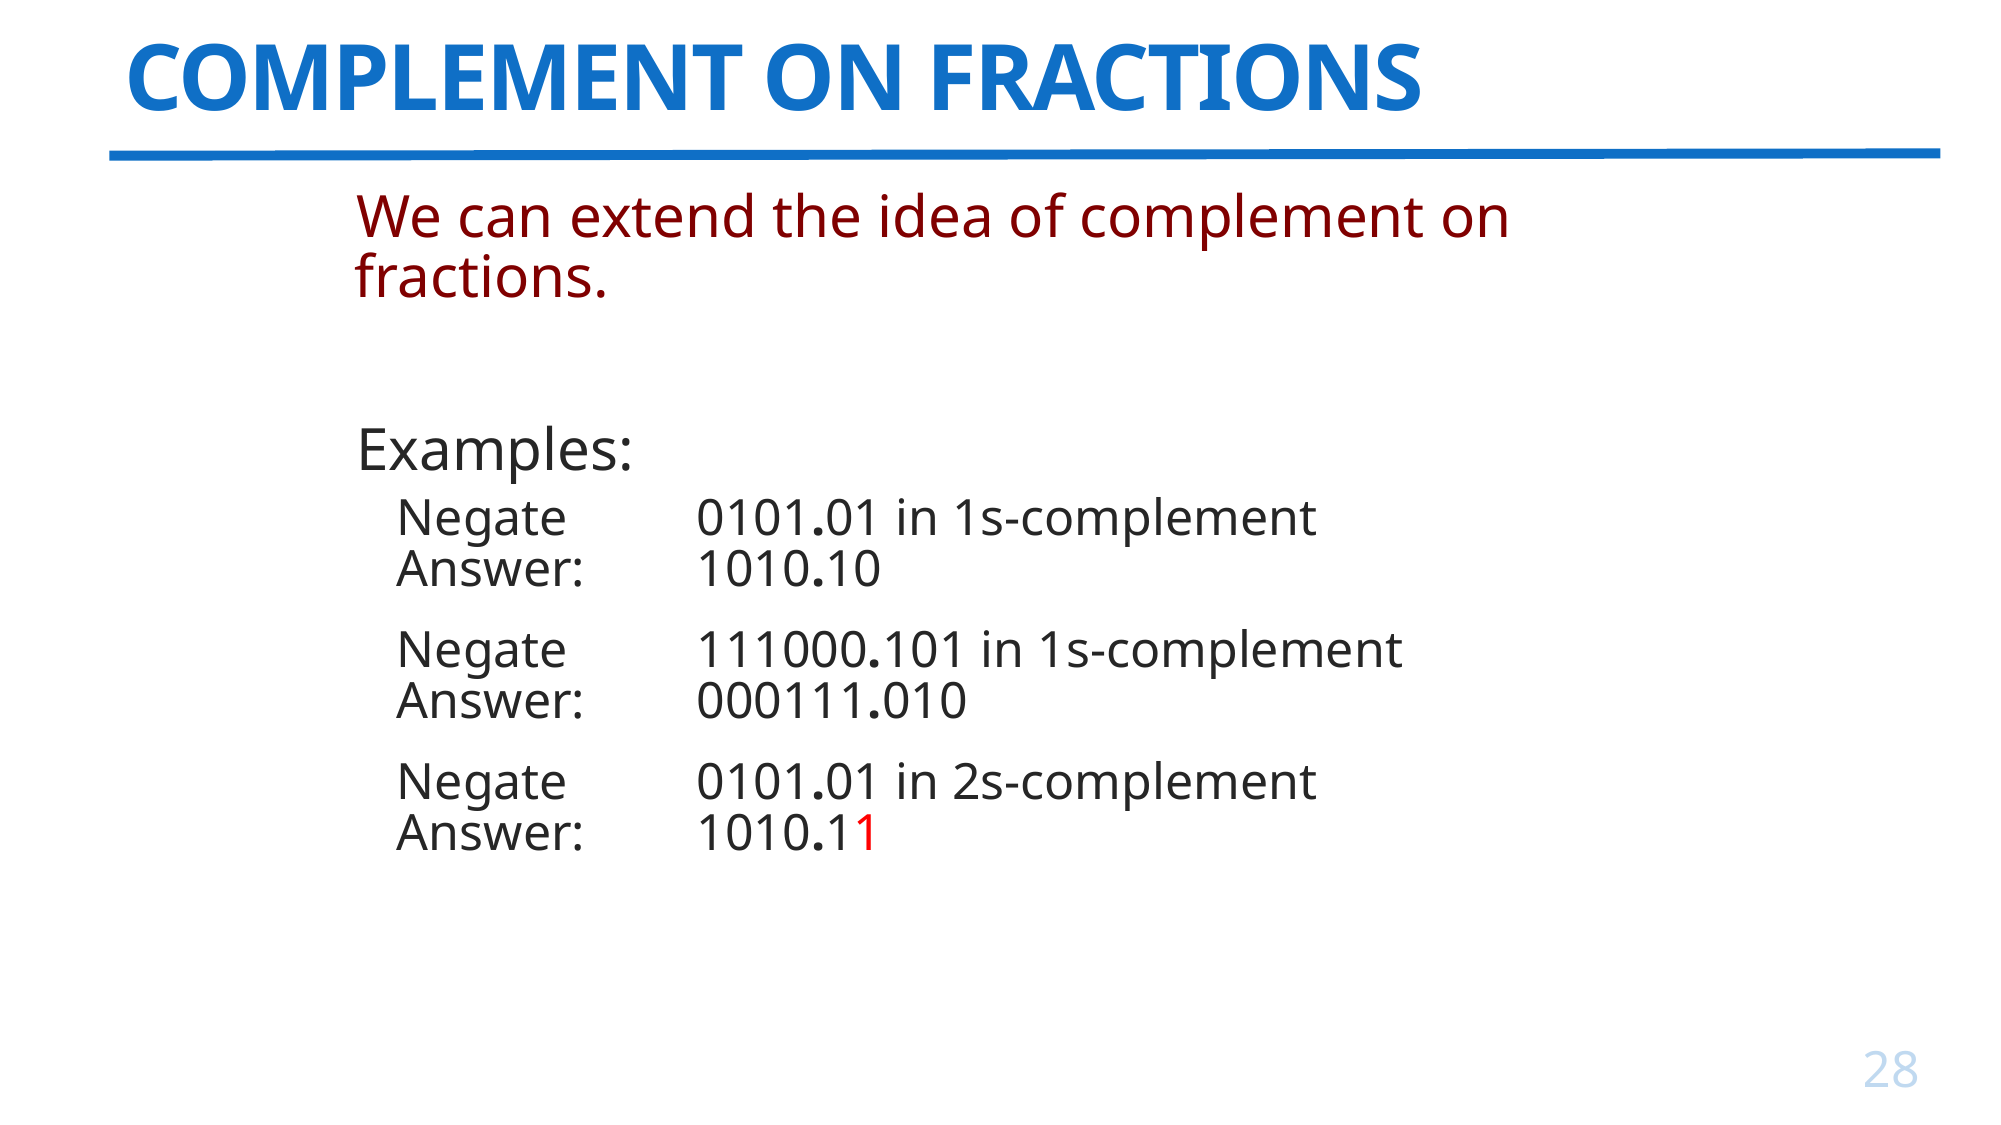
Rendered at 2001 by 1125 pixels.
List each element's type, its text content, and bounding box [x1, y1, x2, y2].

list We can extend the idea of complement on fractions. Examples: Negate 0101.01 in 1s-complement Answer: 1010.10 Negate 111000.101 in 1s-complement Answer: 000111.010 Negate 0101.01 in 2s-complement Answer: 1010.11 [324, 182, 1675, 929]
title COMPLEMENT ON FRACTIONS [109, 12, 1877, 154]
slide_number 28 [1739, 1050, 1935, 1113]
